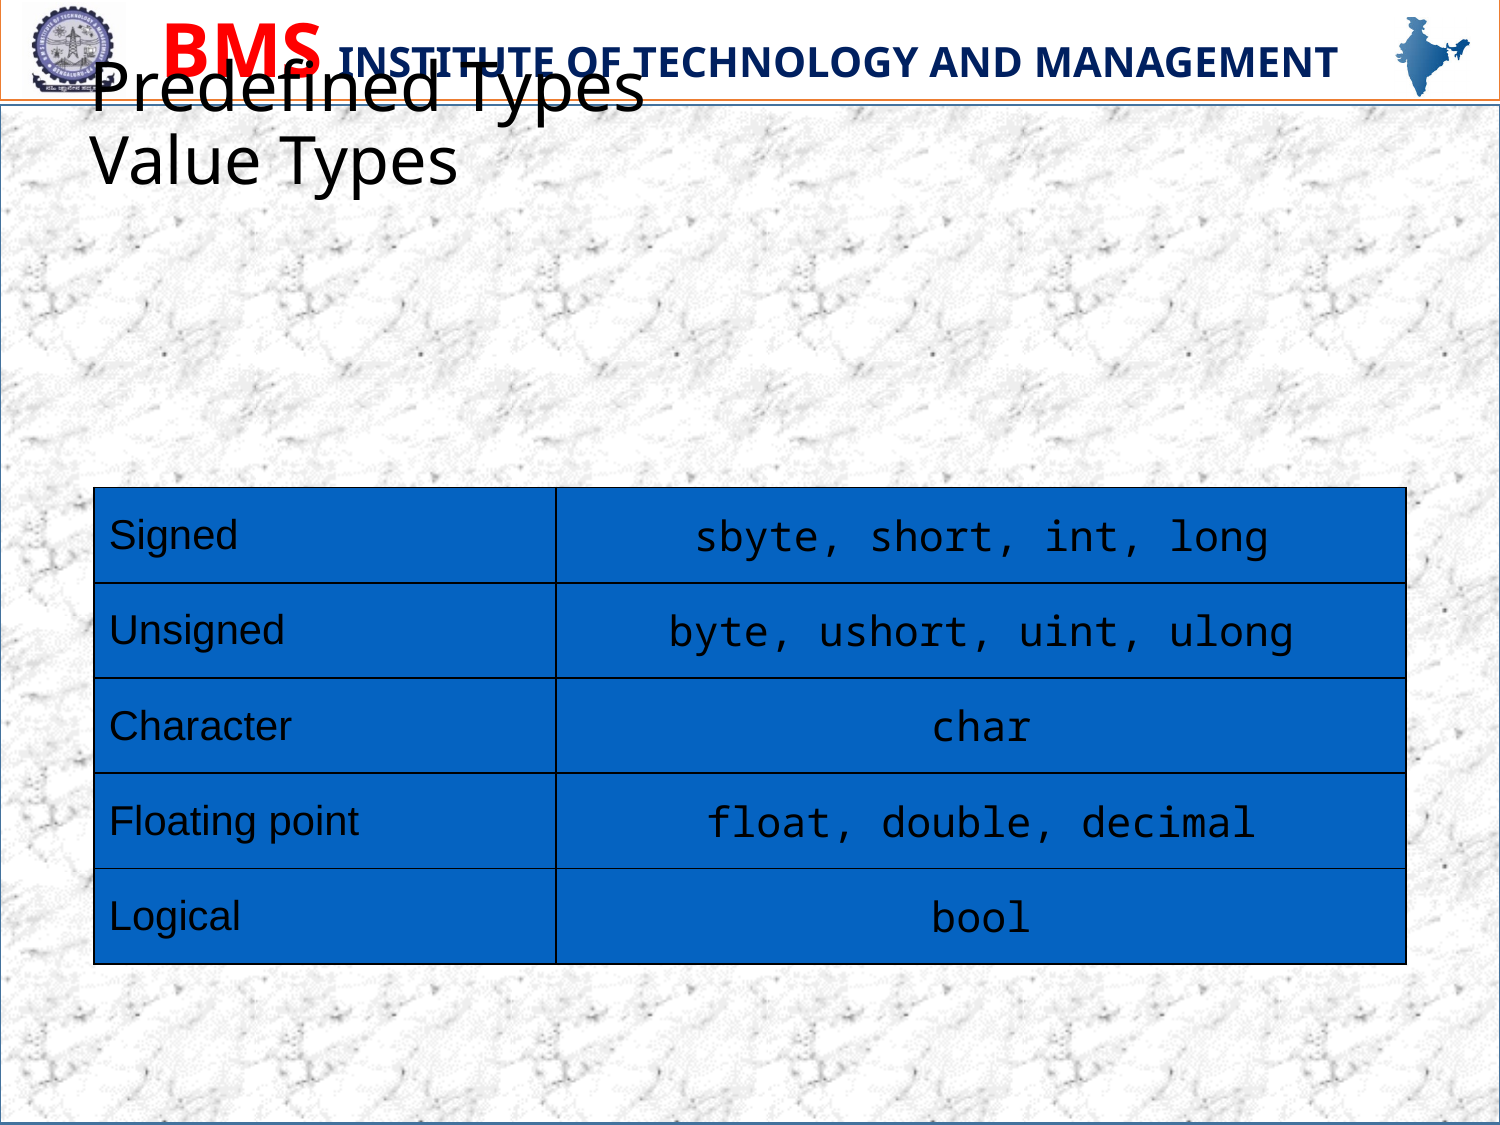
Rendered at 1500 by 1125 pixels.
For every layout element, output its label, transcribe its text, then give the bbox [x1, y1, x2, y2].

table_cell Logical [95, 869, 555, 963]
table_cell Floating point [95, 774, 555, 868]
table_cell byte, ushort, uint, ulong [557, 584, 1405, 677]
table_cell char [557, 679, 1405, 772]
table_cell bool [557, 869, 1405, 963]
picture [22, 2, 126, 98]
title Predefined Types Value Types [75, 45, 1425, 233]
picture [1394, 17, 1471, 98]
table_header Signed [95, 488, 555, 582]
table_header sbyte, short, int, long [557, 488, 1405, 582]
table_cell Unsigned [95, 584, 555, 677]
picture [1, 106, 1499, 1122]
table_cell Character [95, 679, 555, 772]
table_cell float, double, decimal [557, 774, 1405, 868]
